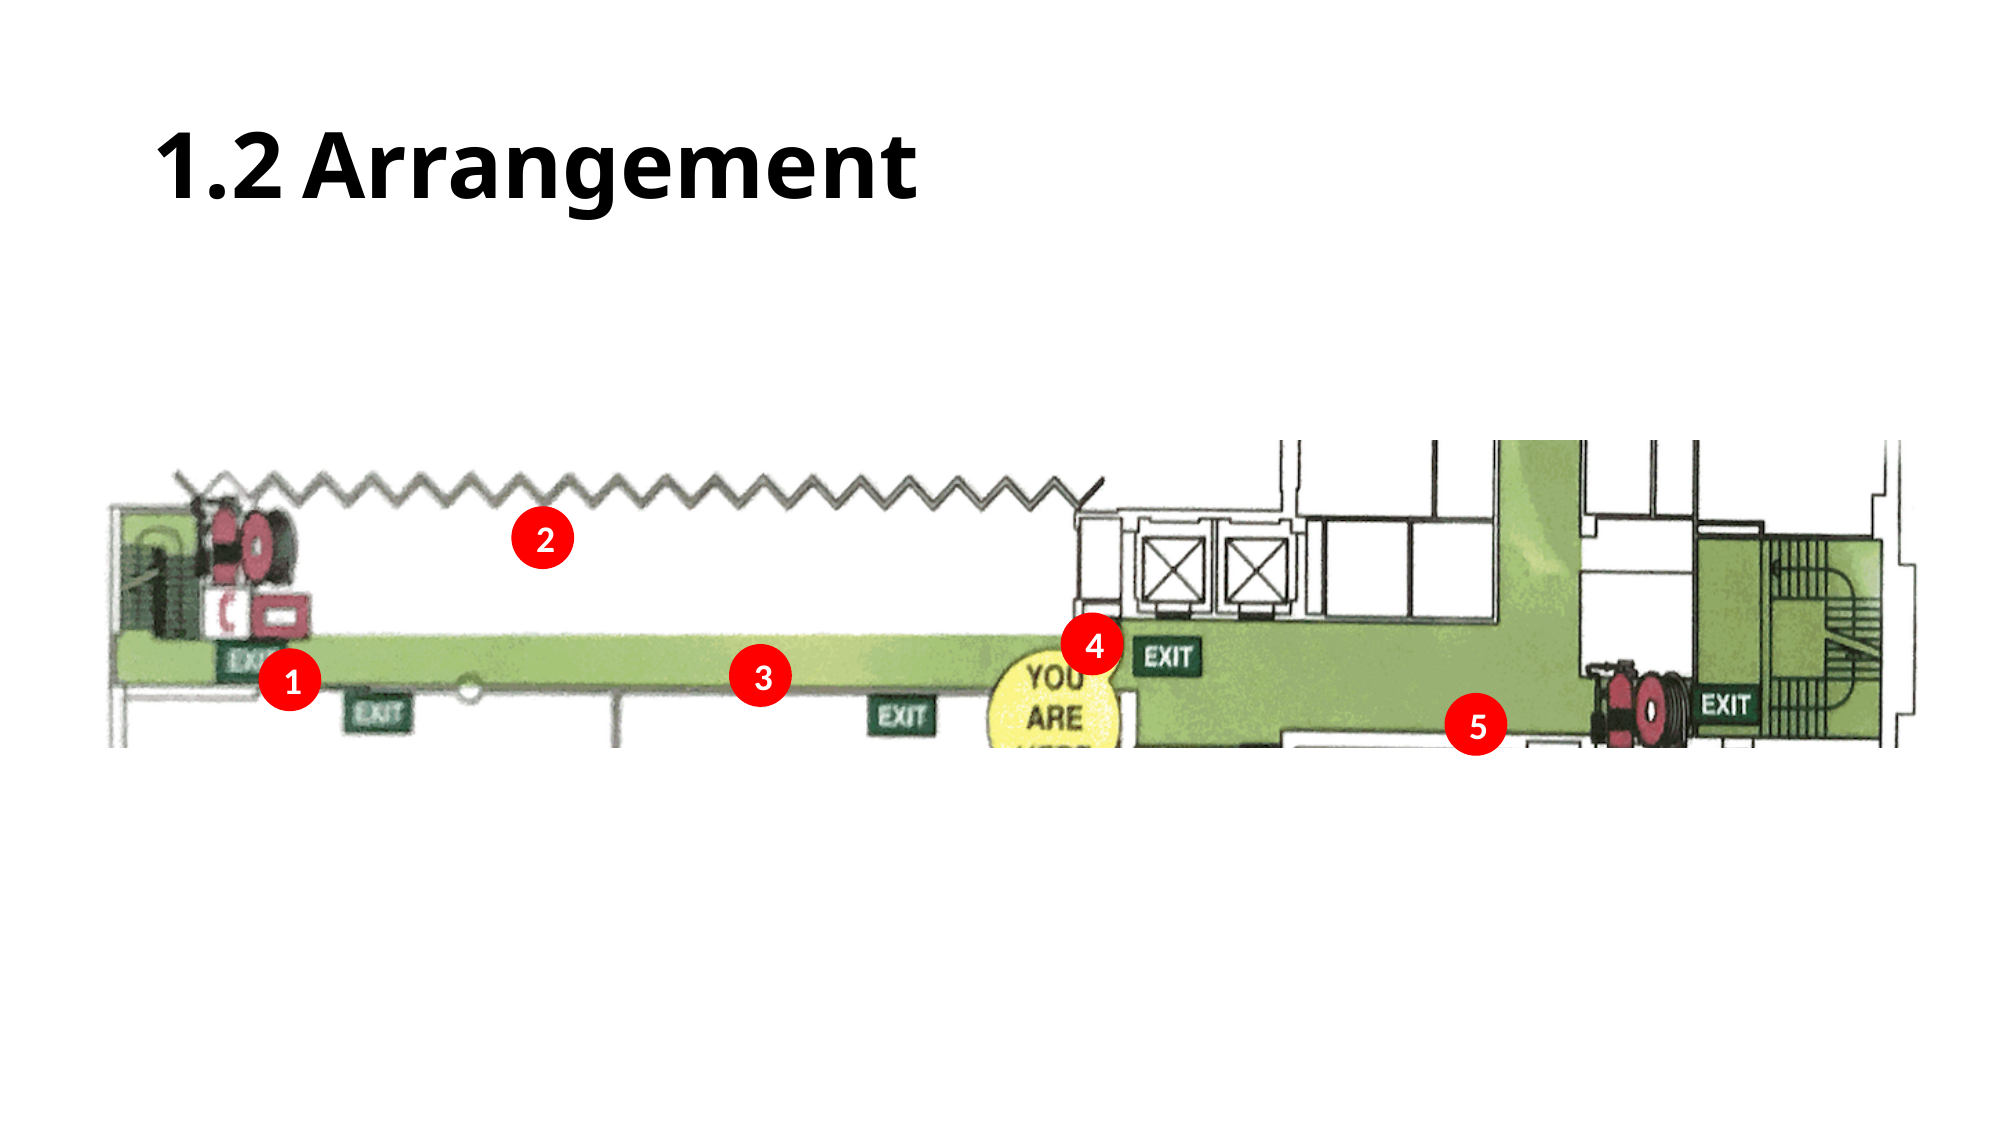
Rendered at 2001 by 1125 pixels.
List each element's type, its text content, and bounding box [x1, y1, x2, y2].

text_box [75, 440, 1925, 755]
title 1.2 Arrangement [137, 59, 1863, 278]
